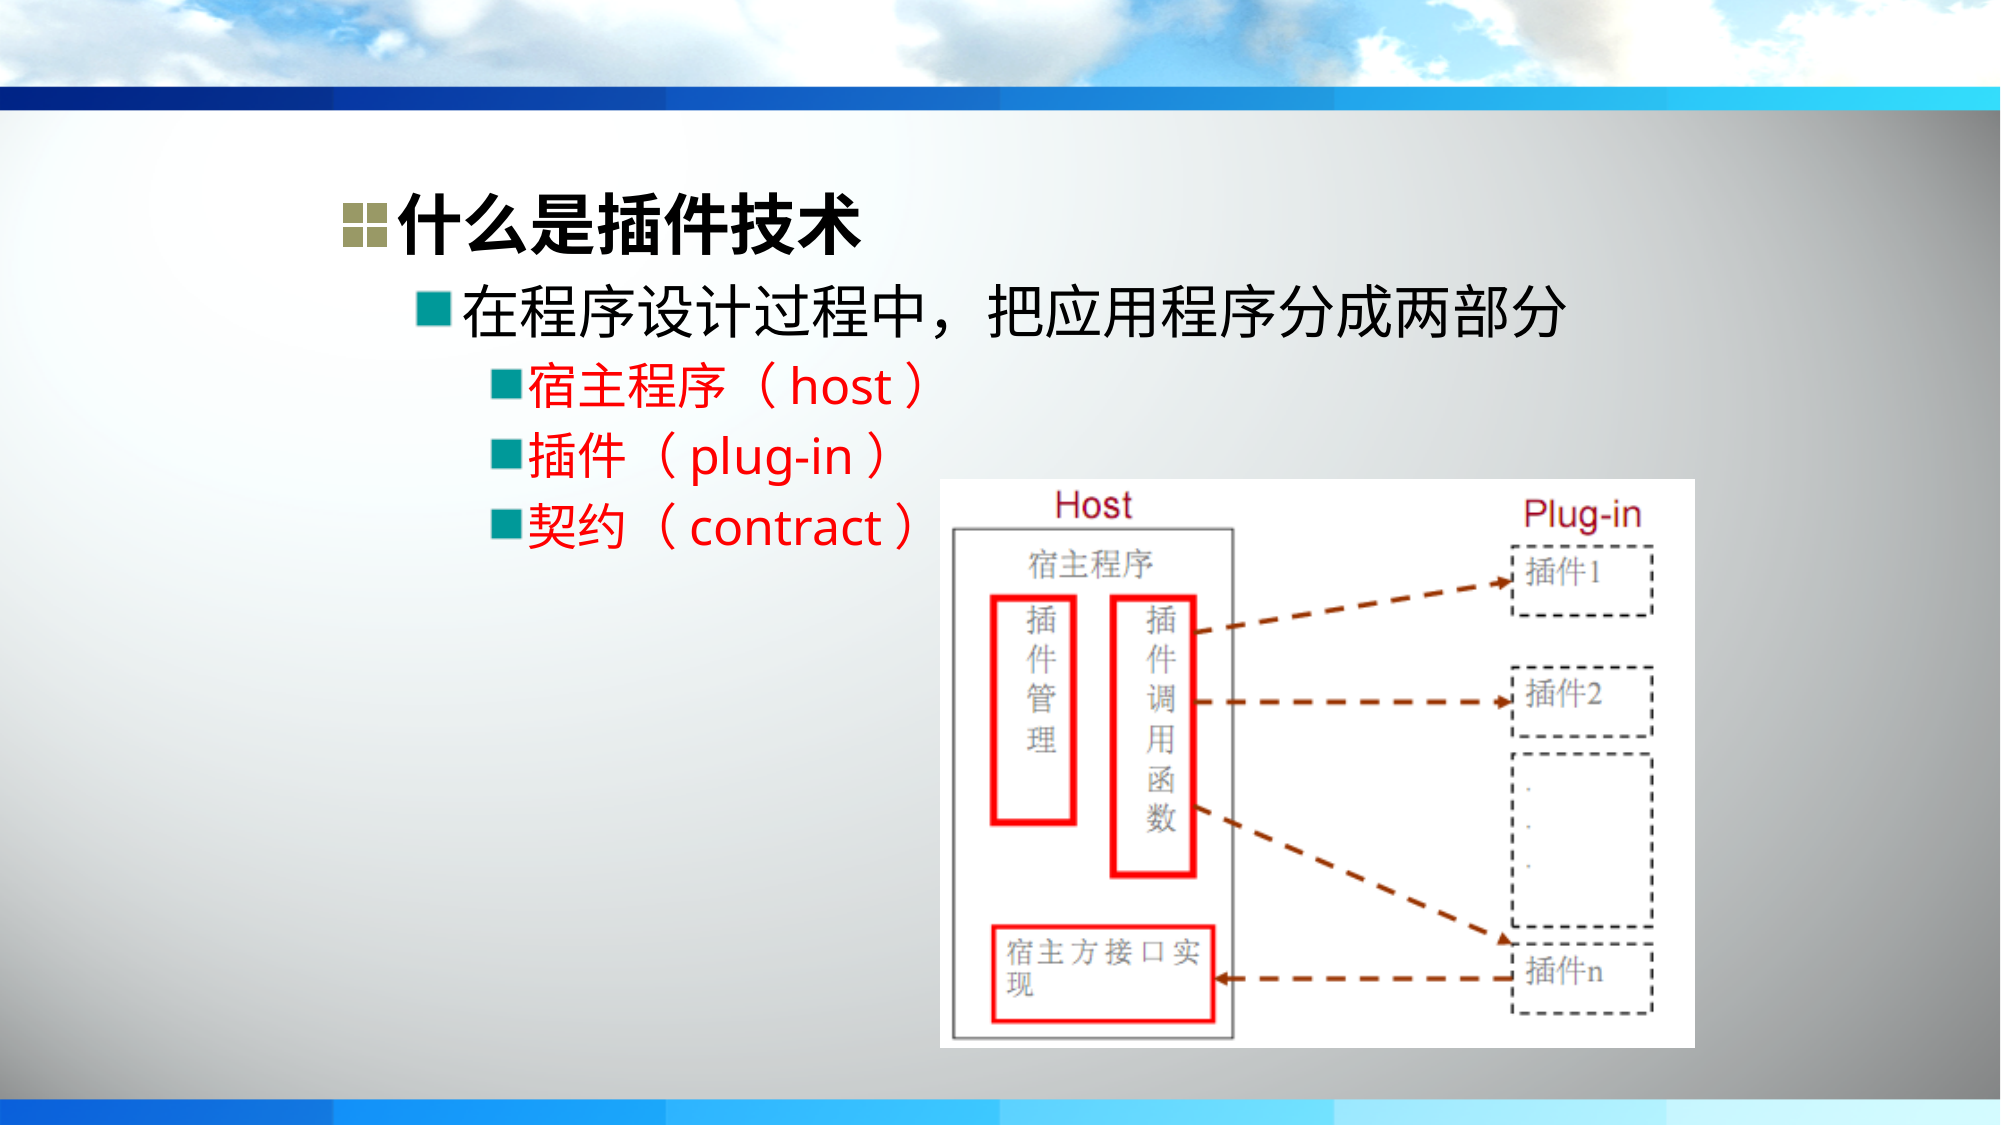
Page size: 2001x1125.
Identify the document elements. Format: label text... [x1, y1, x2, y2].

picture [0, 0, 2001, 1125]
list 什么是插件技术 在程序设计过程中，把应用程序分成两部分 宿主程序（host） 插件（plug-in） 契约（contract） [324, 175, 1727, 1055]
